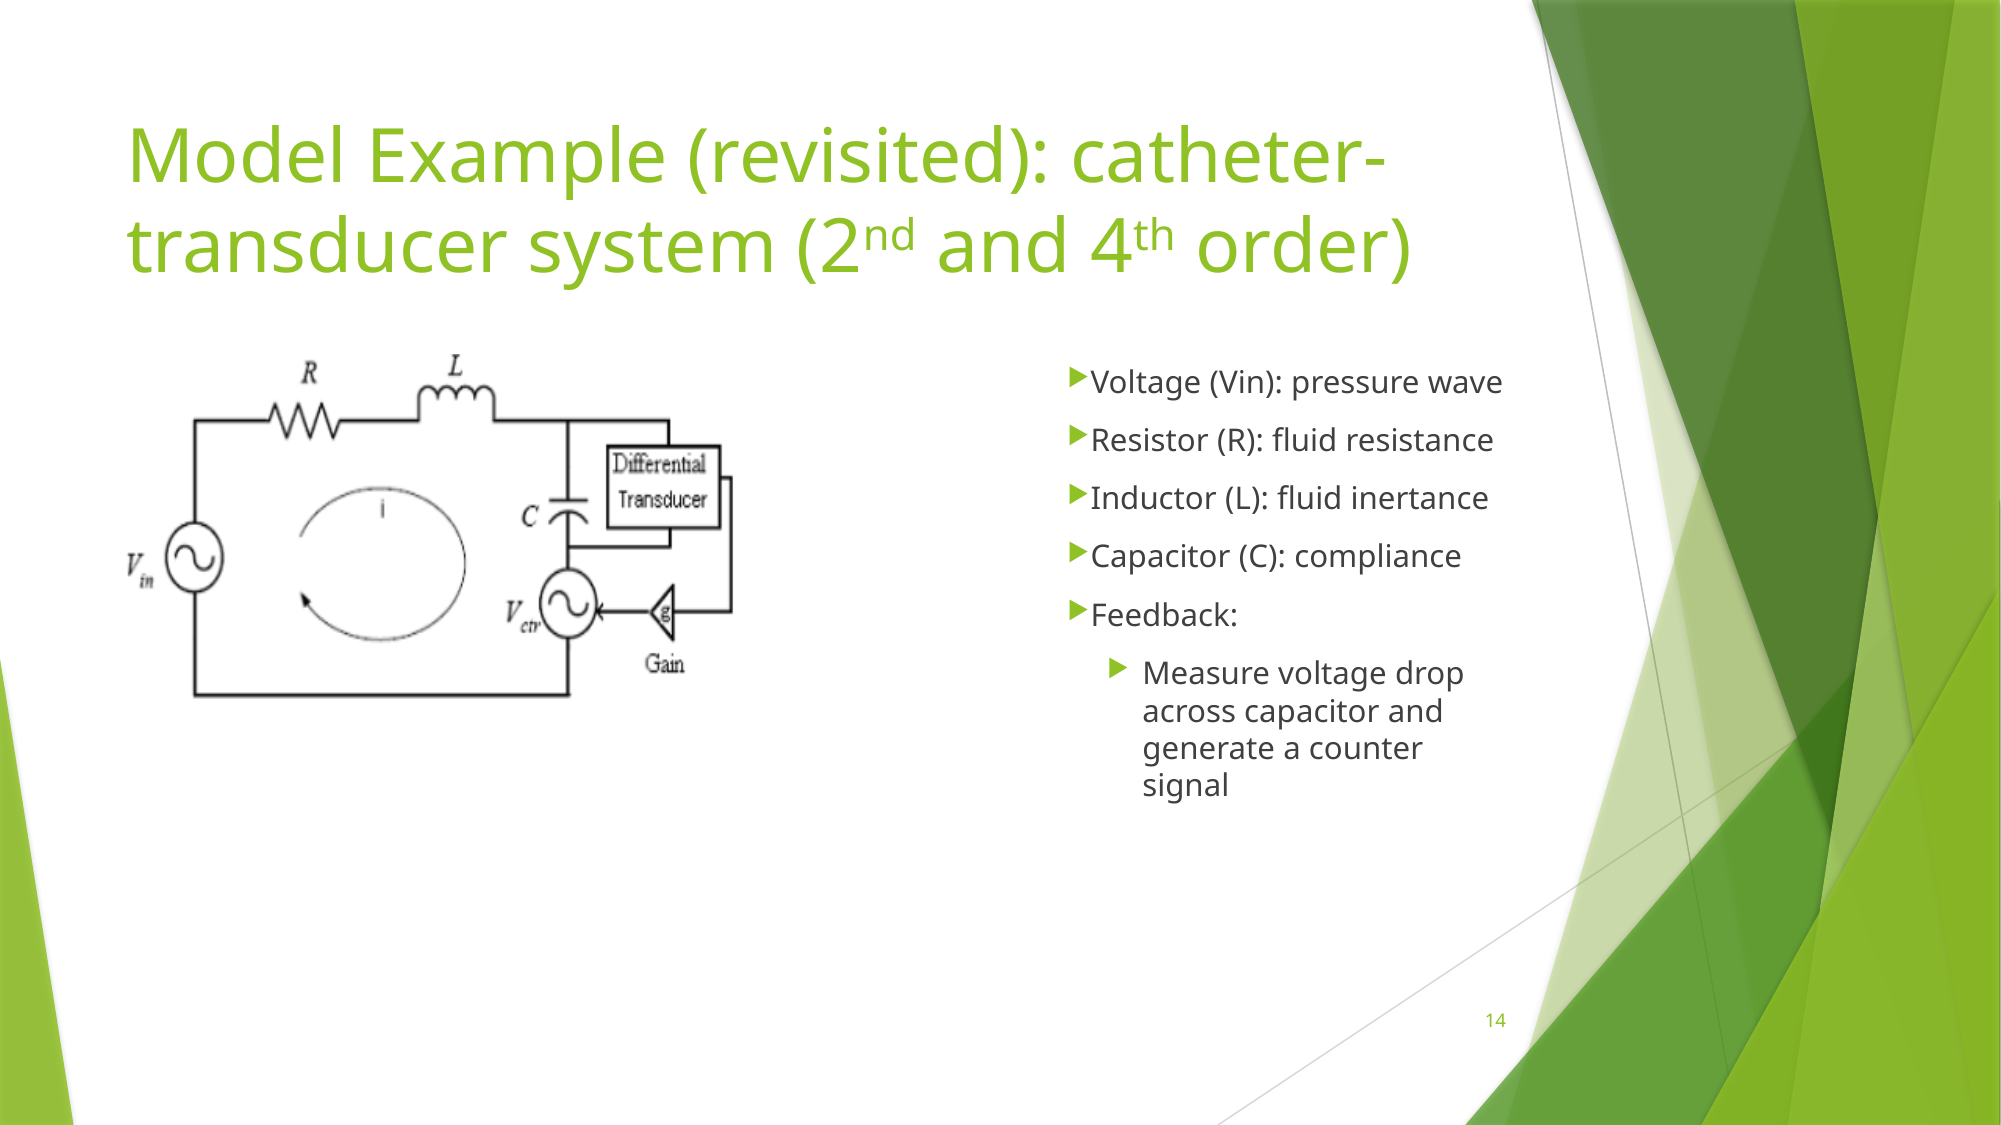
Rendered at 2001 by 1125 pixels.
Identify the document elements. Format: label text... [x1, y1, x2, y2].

title Model Example (revisited): catheter-transducer system (2nd and 4th order) [111, 99, 1522, 317]
picture [110, 353, 770, 735]
slide_number 14 [1409, 991, 1522, 1051]
text_box Voltage (Vin): pressure wave Resistor (R): fluid resistance Inductor (L): fluid inertance Capacitor (C): compliance Feedback: Measure voltage drop across capacitor and generate a counter signal [1052, 354, 1533, 991]
